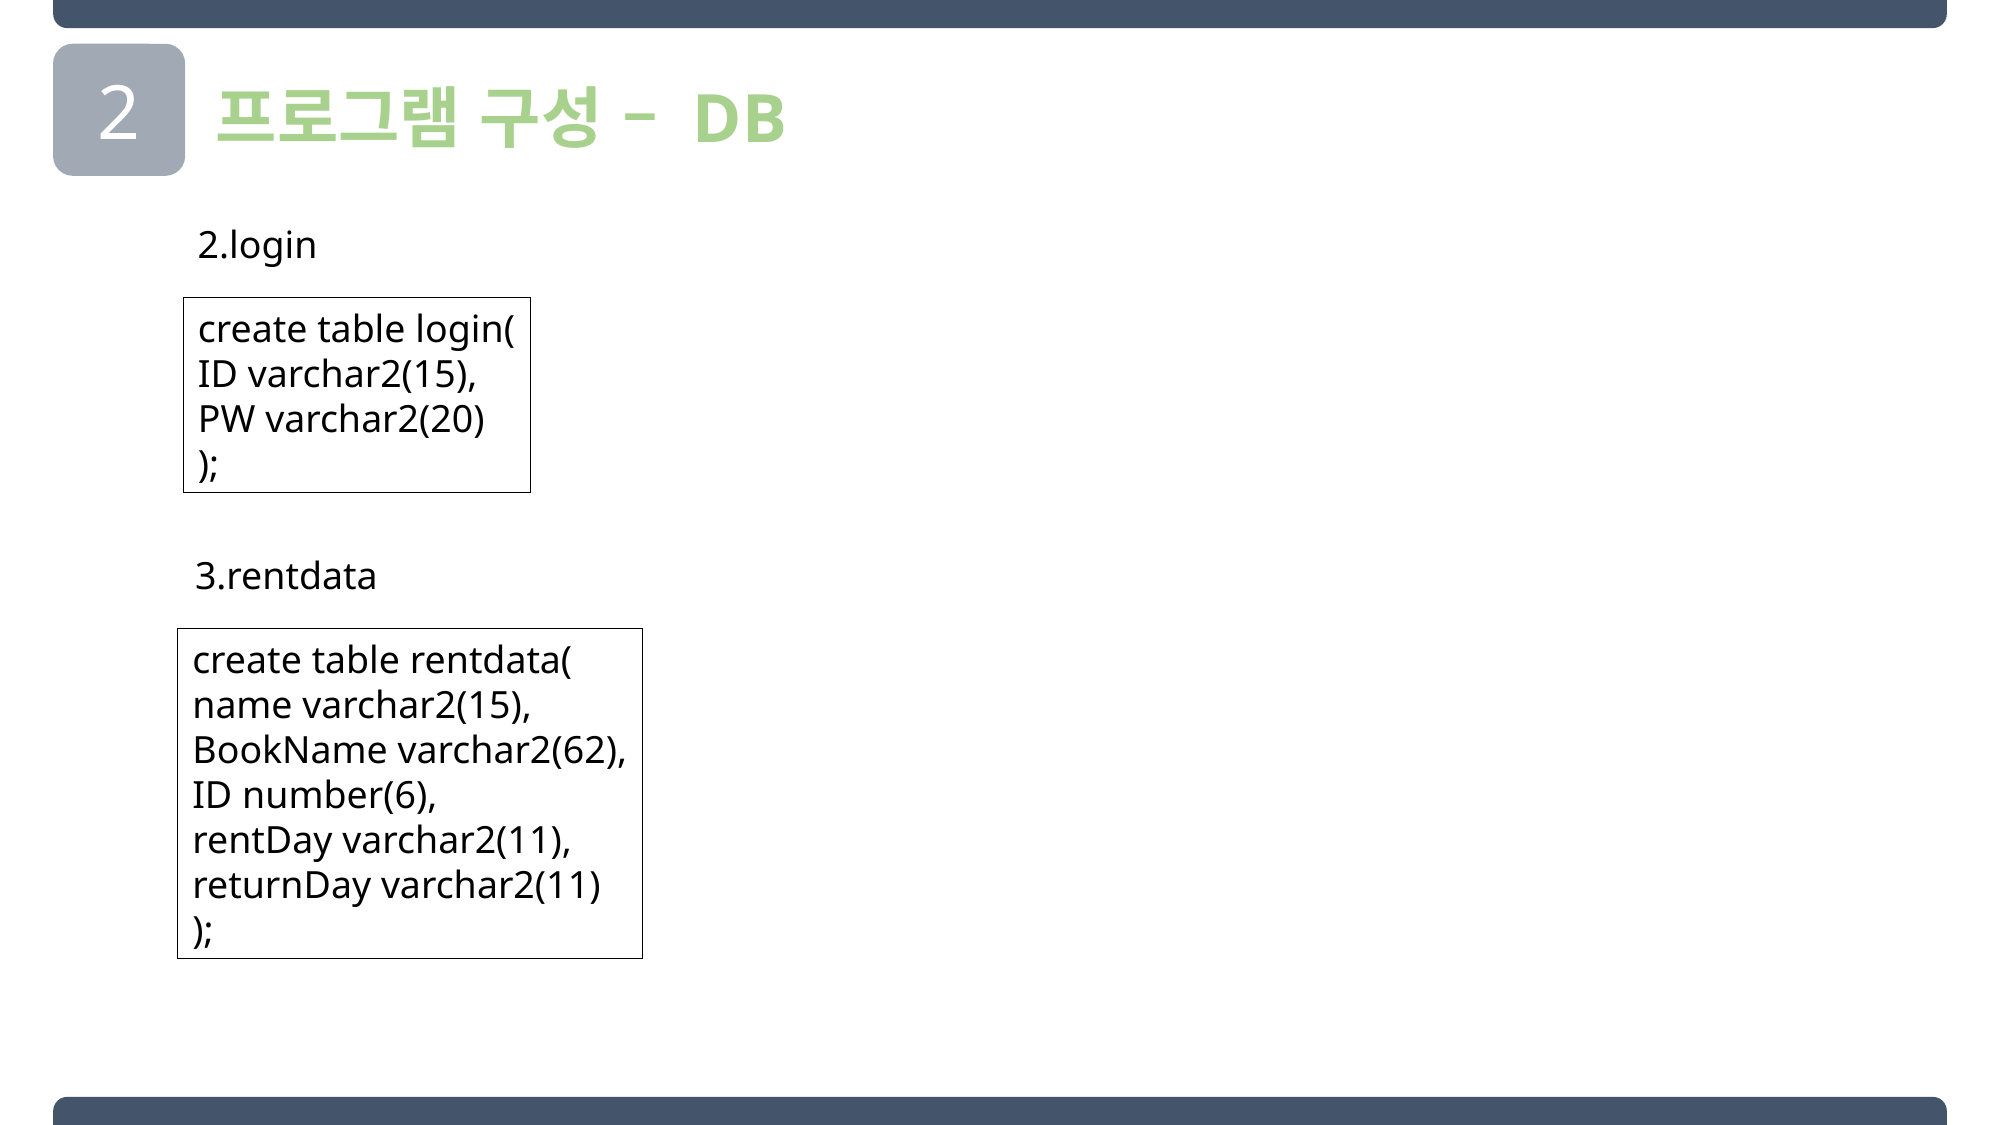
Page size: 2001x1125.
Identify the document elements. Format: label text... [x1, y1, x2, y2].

text_box 2 [51, 42, 187, 177]
text_box 3.rentdata [180, 544, 393, 605]
text_box [52, 0, 1948, 30]
text_box [52, 1095, 1948, 1125]
text_box 프로그램 구성 – DB [200, 68, 802, 163]
text_box create table rentdata( name varchar2(15), BookName varchar2(62), ID number(6), rentDay varchar2(11), returnDay varchar2(11) ); [177, 628, 643, 959]
text_box 2.login [182, 213, 333, 273]
text_box create table login( ID varchar2(15), PW varchar2(20) ); [183, 297, 531, 493]
